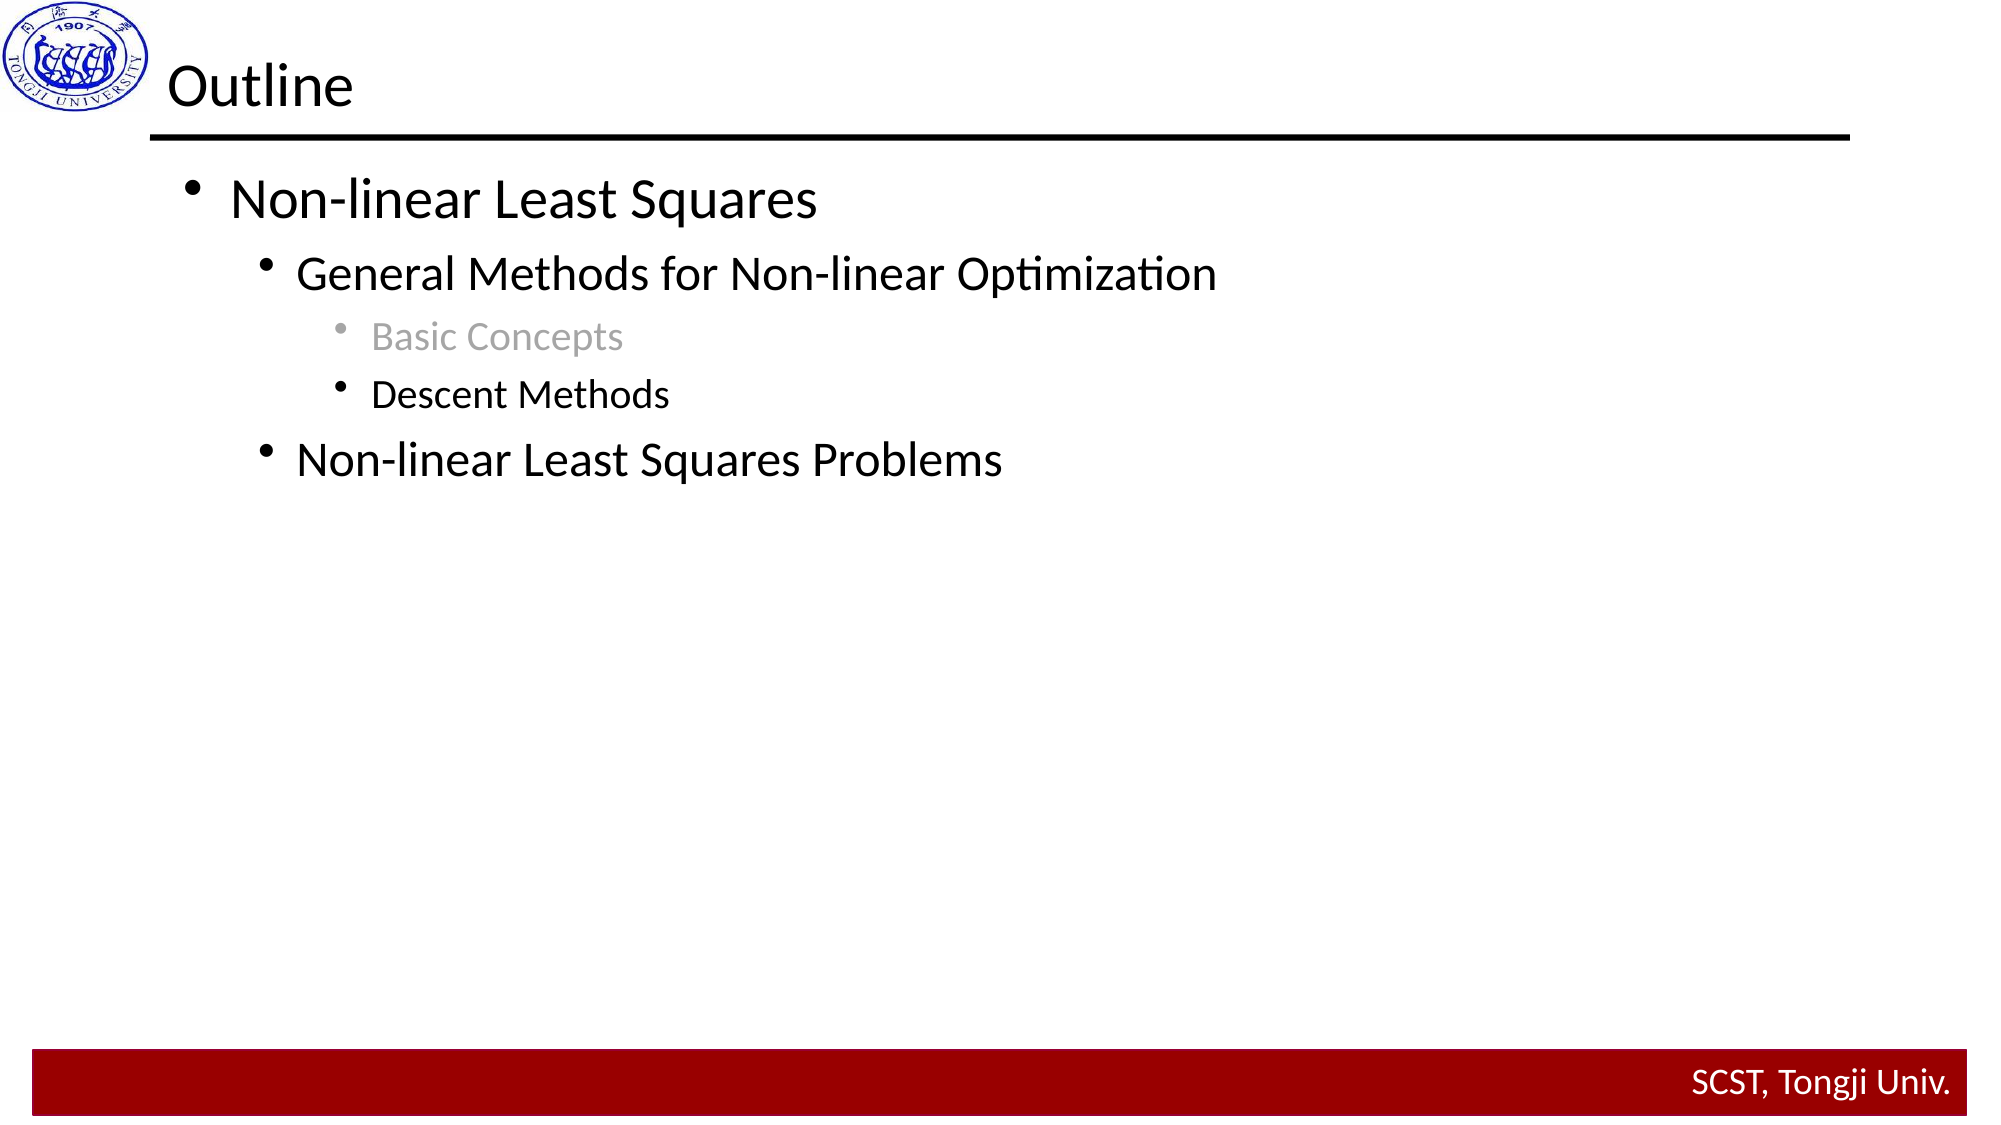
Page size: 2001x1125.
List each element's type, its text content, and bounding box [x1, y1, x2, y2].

title Outline [152, 12, 1491, 150]
picture [0, 0, 150, 112]
text_box Non-linear Least Squares General Methods for Non-linear Optimization Basic Concepts Descent Methods Non-linear Least Squares Problems [93, 152, 1861, 908]
